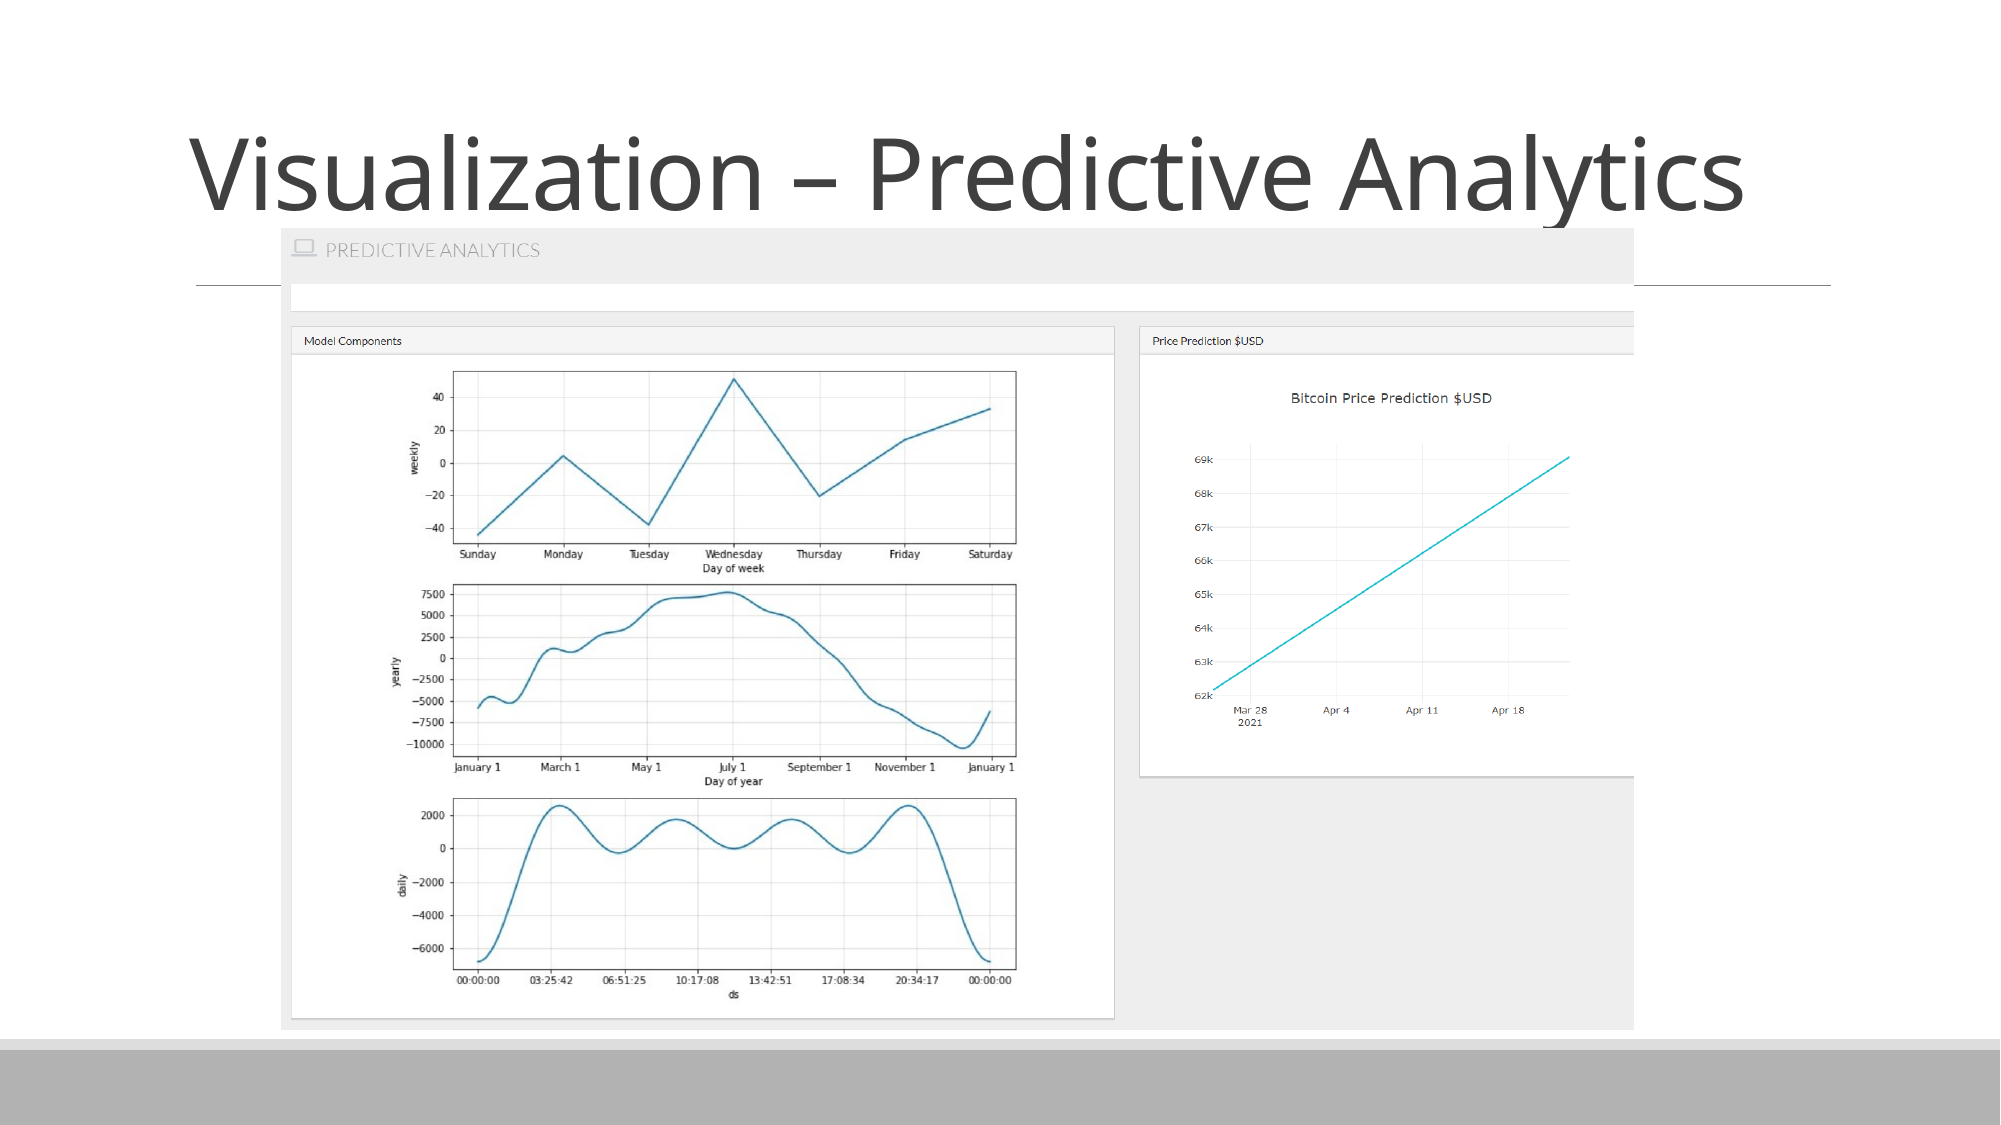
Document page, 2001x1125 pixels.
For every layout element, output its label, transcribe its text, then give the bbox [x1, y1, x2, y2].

picture [280, 228, 1635, 1031]
title Visualization – Predictive Analytics [174, 0, 1825, 238]
